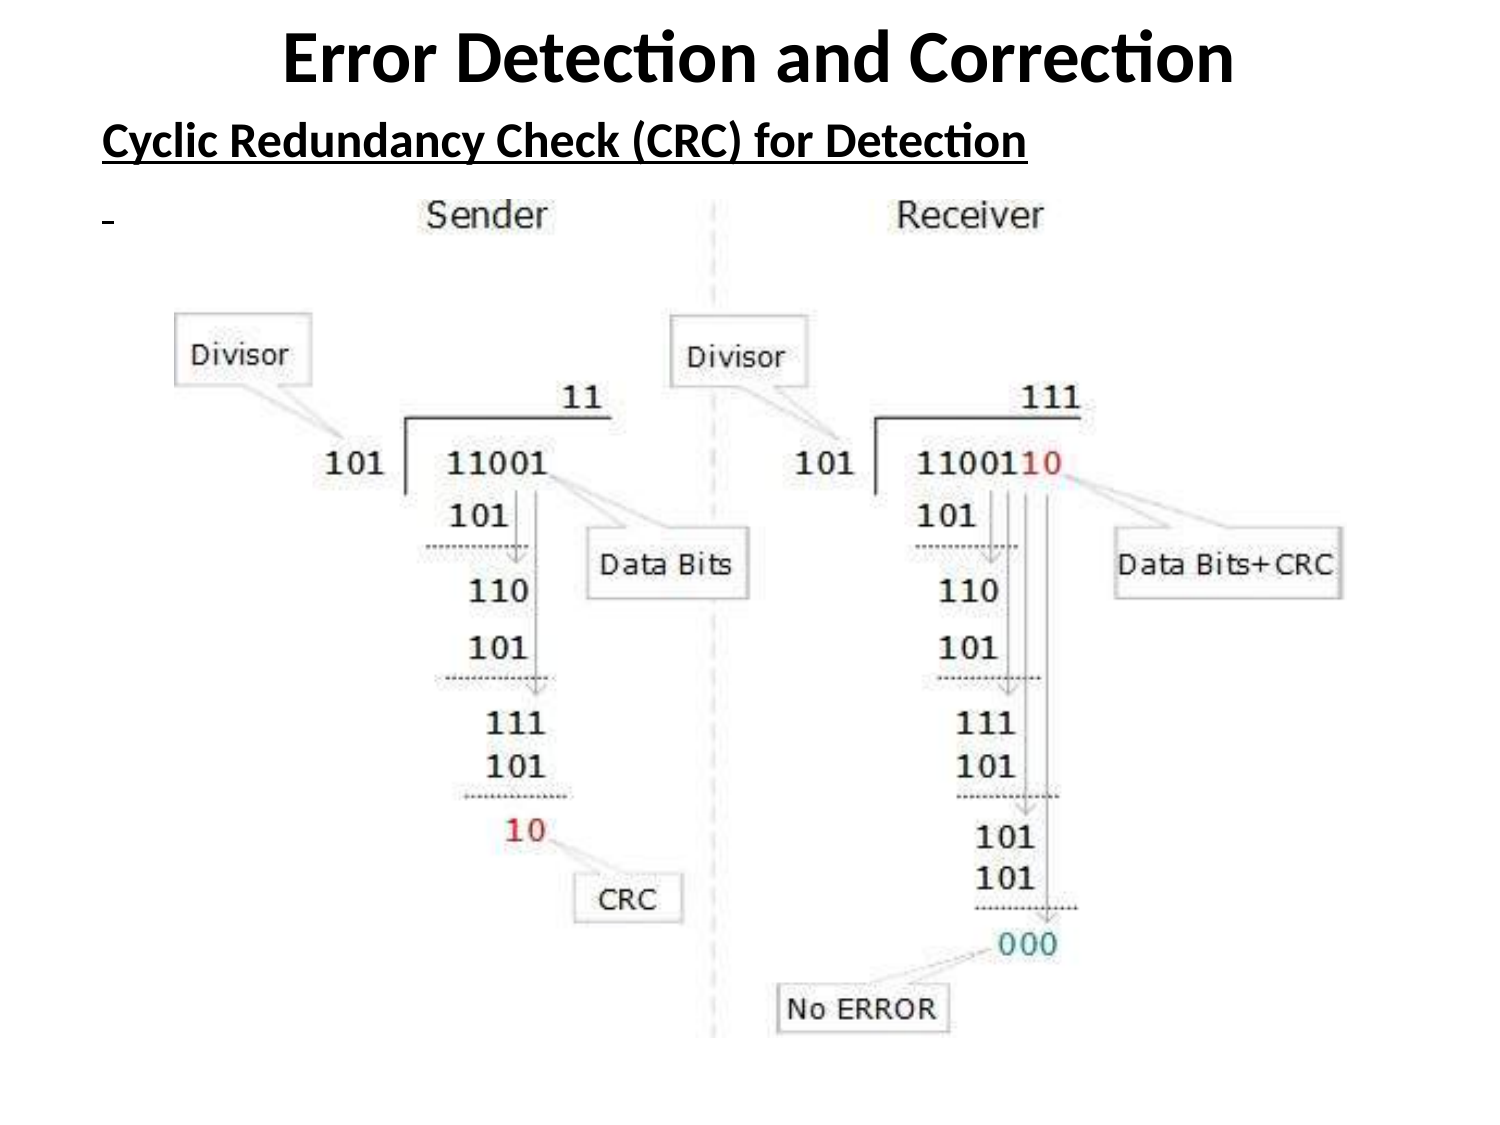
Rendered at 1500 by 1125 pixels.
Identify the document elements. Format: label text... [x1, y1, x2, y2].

picture [174, 199, 1347, 1038]
text_box Cyclic Redundancy Check (CRC) for Detection [87, 99, 1450, 295]
text_box Error Detection and Correction [267, 0, 1252, 99]
